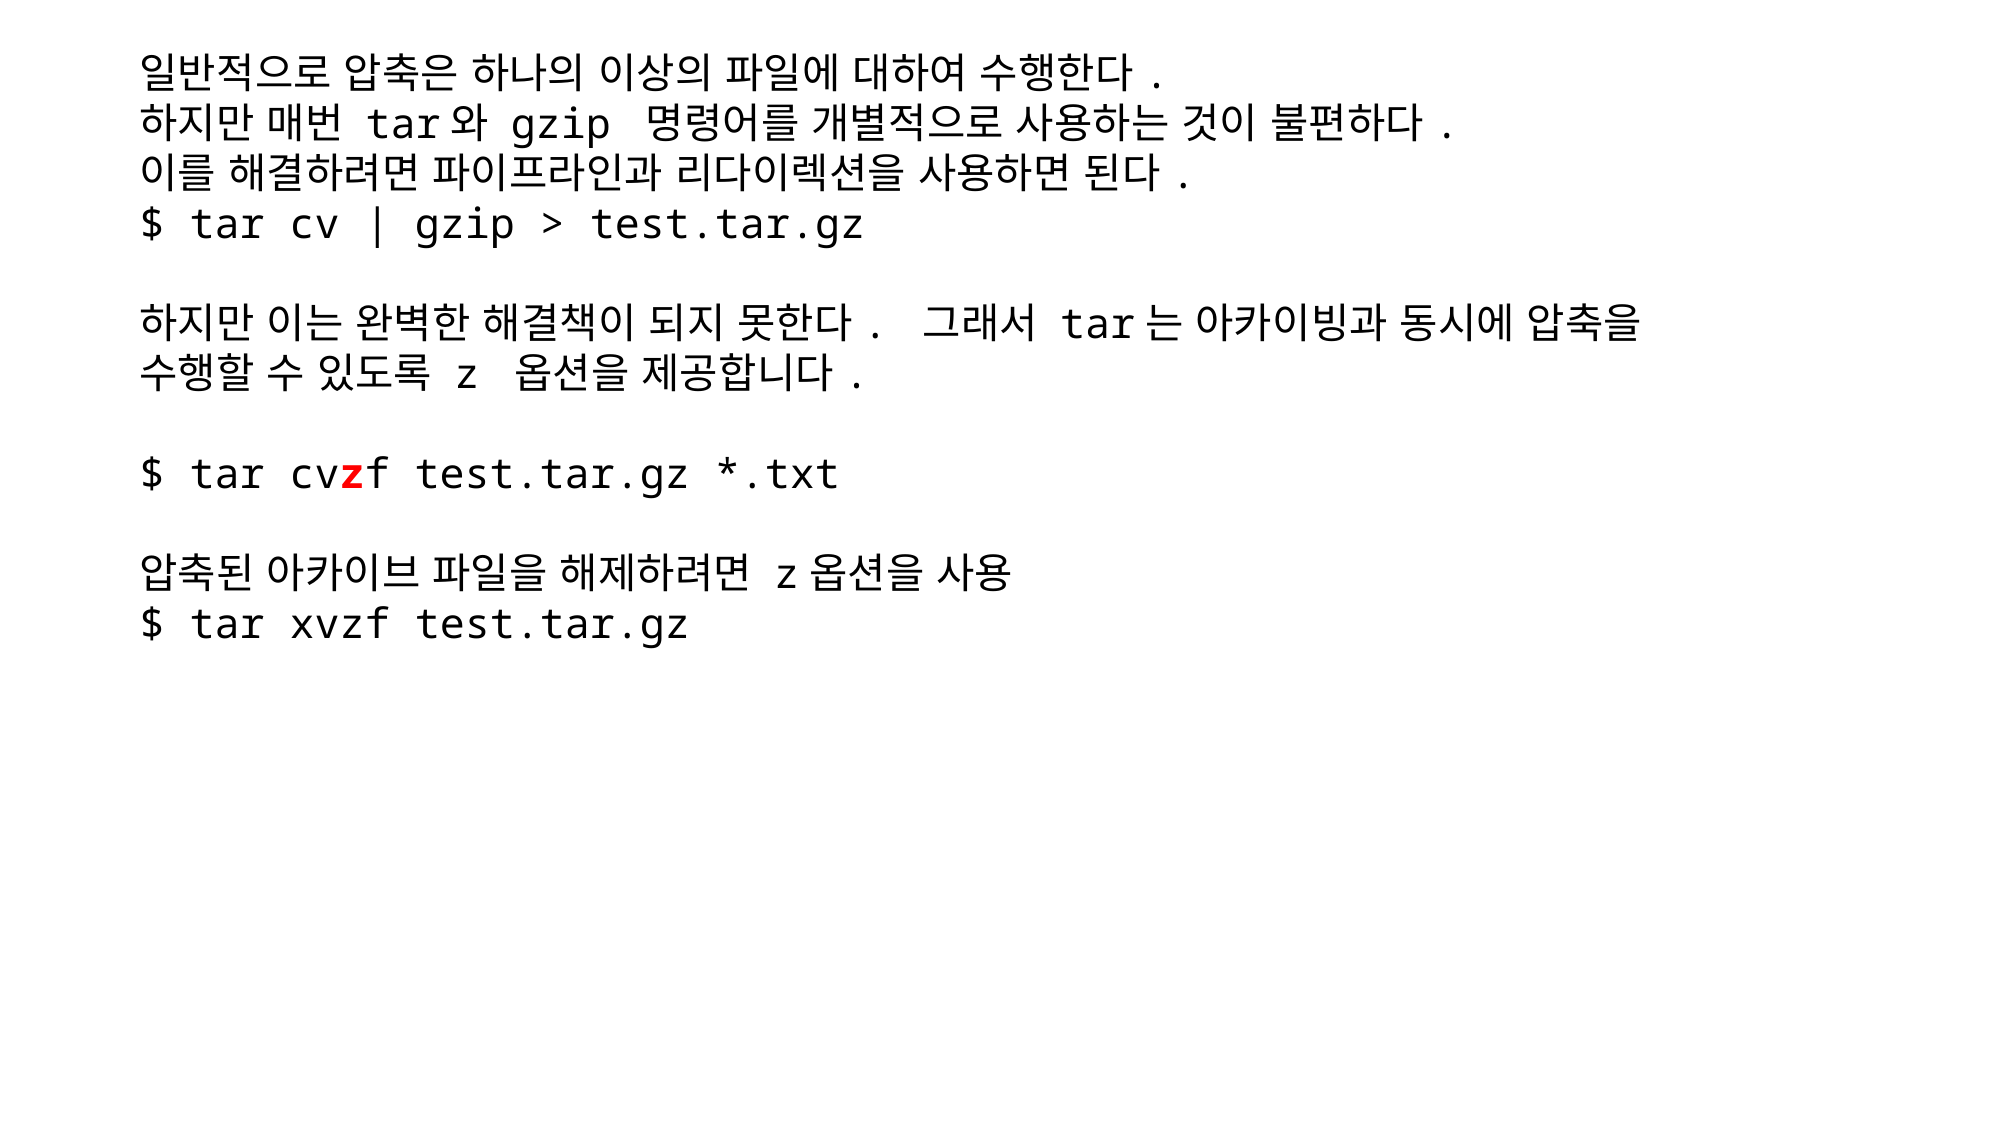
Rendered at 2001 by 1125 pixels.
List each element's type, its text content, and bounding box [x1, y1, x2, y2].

text_box 일반적으로 압축은 하나의 이상의 파일에 대하여 수행한다. 하지만 매번 tar와 gzip 명령어를 개별적으로 사용하는 것이 불편하다. 이를 해결하려면 파이프라인과 리다이렉션을 사용하면 된다. $ tar cv | gzip > test.tar.gz 하지만 이는 완벽한 해결책이 되지 못한다. 그래서 tar는 아카이빙과 동시에 압축을 수행할 수 있도록 z 옵션을 제공합니다. $ tar cvzf test.tar.gz *.txt 압축된 아카이브 파일을 해제하려면 z옵션을 사용 $ tar xvzf test.tar.gz [124, 39, 1658, 655]
